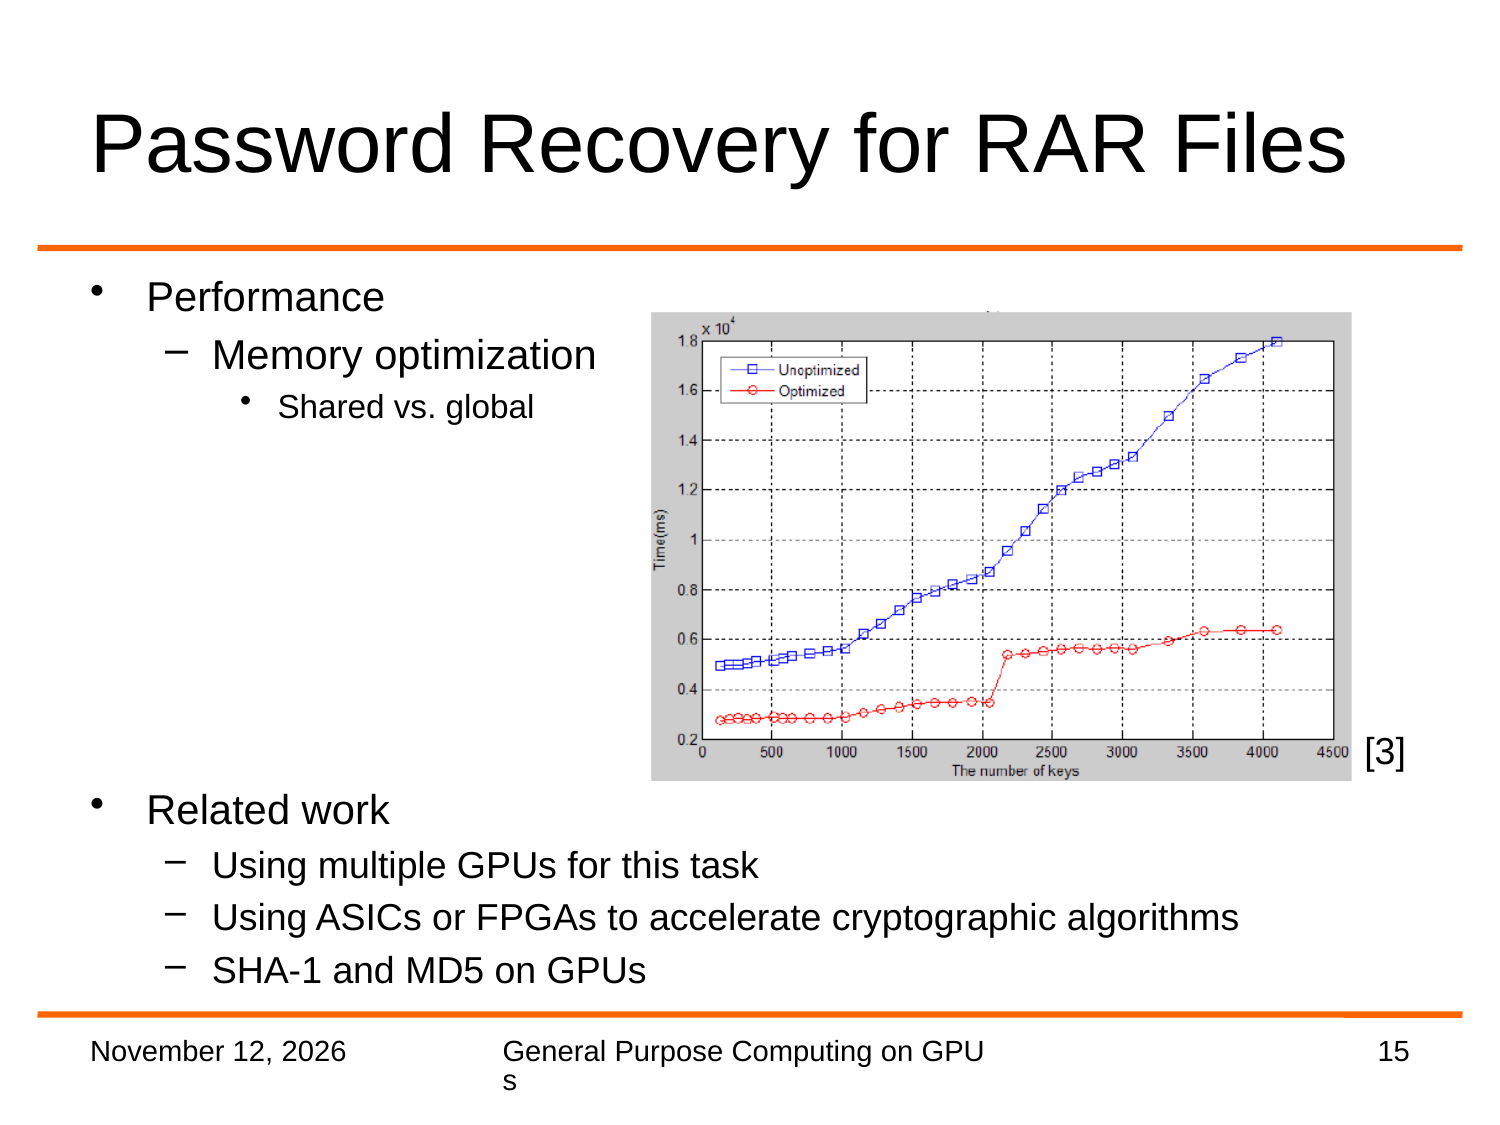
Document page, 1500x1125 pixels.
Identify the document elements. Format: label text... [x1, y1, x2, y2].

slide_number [75, 1024, 425, 1103]
slide_number 15 [1074, 1024, 1425, 1103]
picture [649, 311, 1353, 781]
title Password Recovery for RAR Files [75, 45, 1425, 233]
footer General Purpose Computing on GPUs [487, 1024, 1013, 1103]
text_box [3] [1353, 719, 1425, 780]
list Performance Memory optimization Shared vs. global Related work Using multiple GPUs for this task Using ASICs or FPGAs to accelerate cryptographic algorithms SHA-1 and MD5 on GPUs [75, 262, 1425, 1005]
